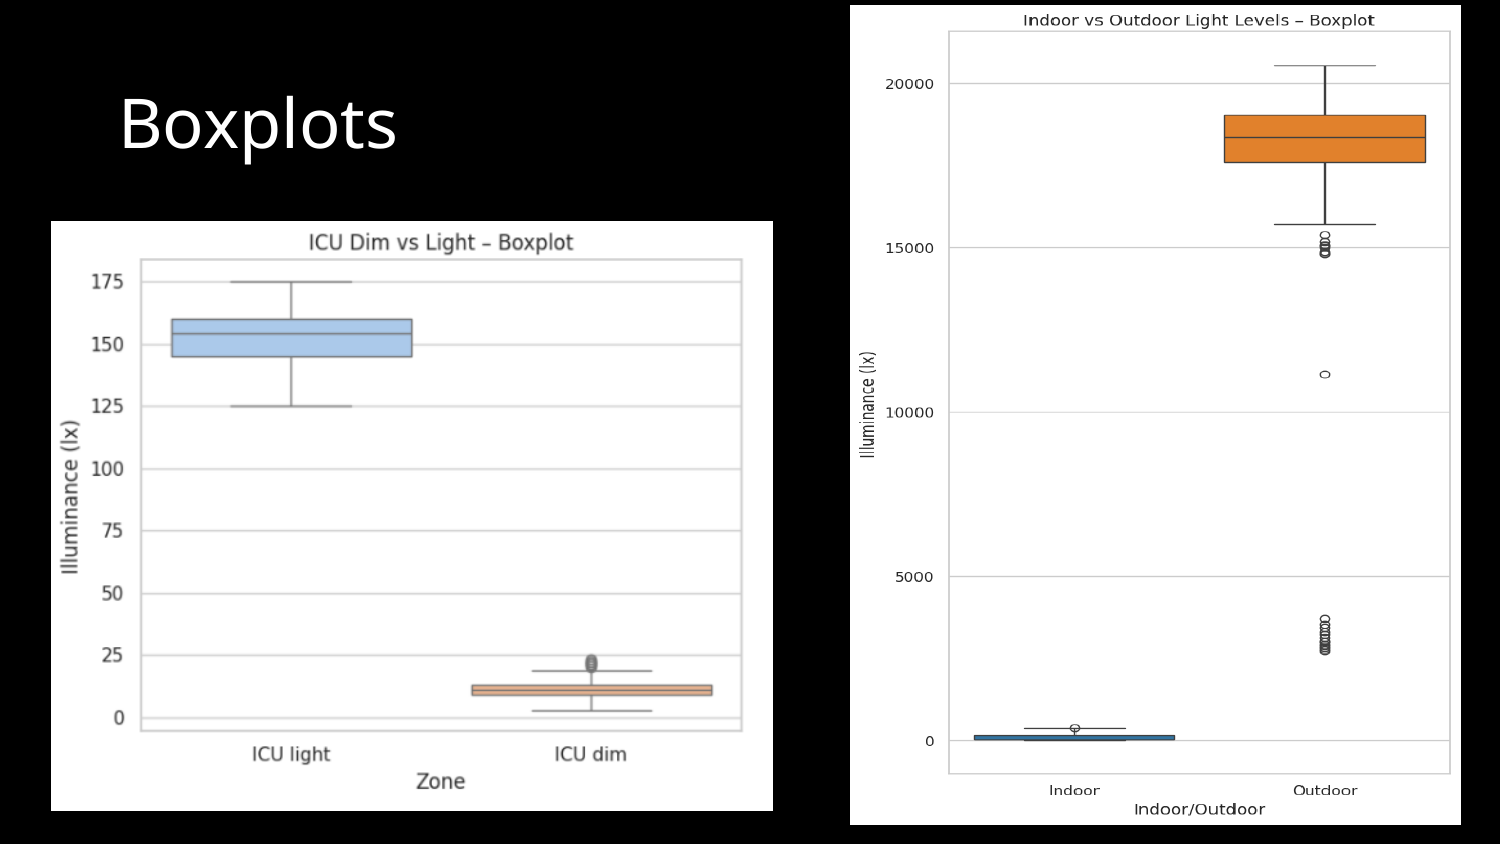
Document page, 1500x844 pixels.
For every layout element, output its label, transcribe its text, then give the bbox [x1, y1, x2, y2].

picture [850, 5, 1461, 825]
title Boxplots [103, 44, 850, 208]
picture [51, 221, 773, 811]
